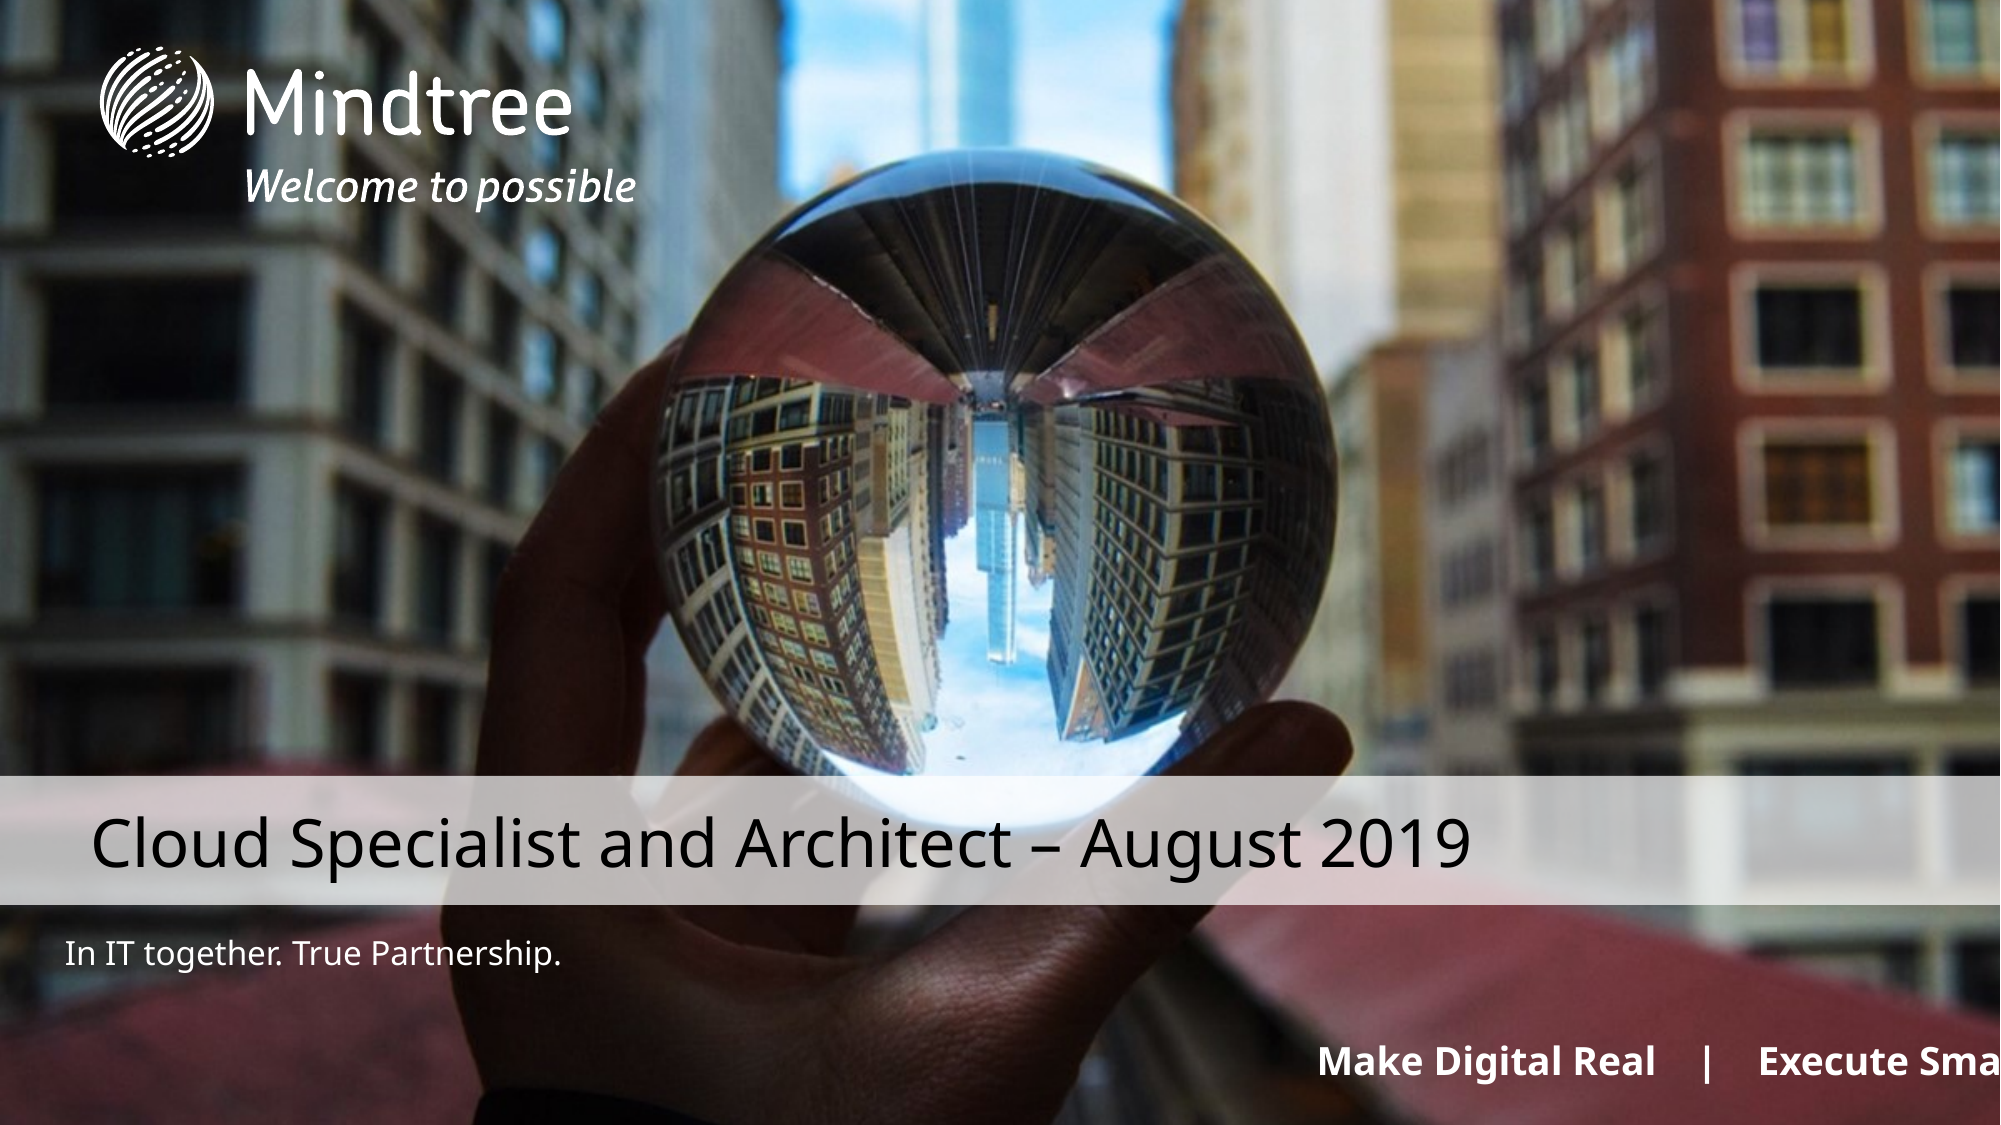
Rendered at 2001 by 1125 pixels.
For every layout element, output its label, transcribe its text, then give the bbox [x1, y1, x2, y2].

text_box In IT together. True Partnership. [49, 924, 604, 980]
picture [0, 907, 2000, 1125]
text_box Cloud Specialist and Architect – August 2019 [0, 774, 2000, 907]
picture [0, 0, 2000, 774]
